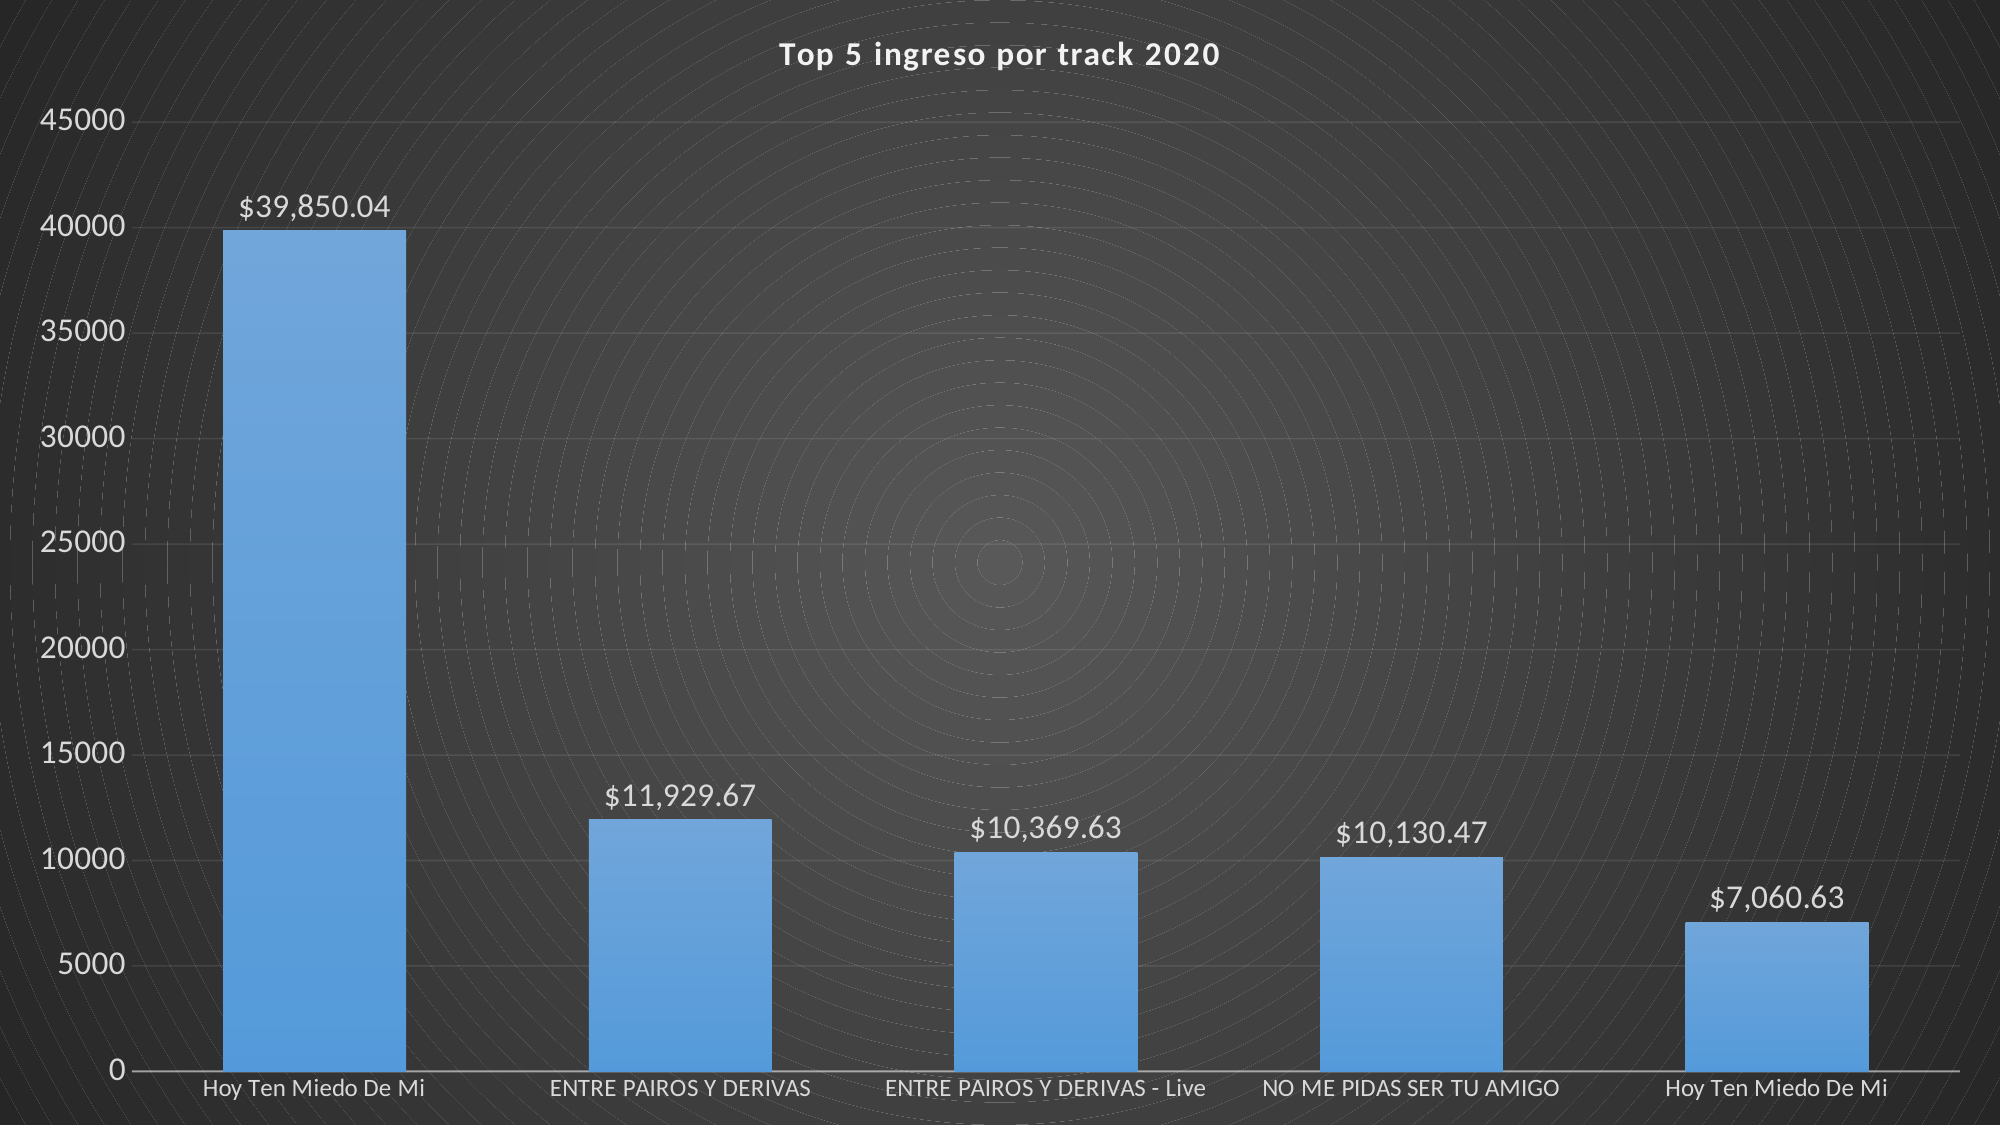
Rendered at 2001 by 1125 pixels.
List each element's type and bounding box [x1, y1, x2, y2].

chart [0, 0, 2000, 1125]
